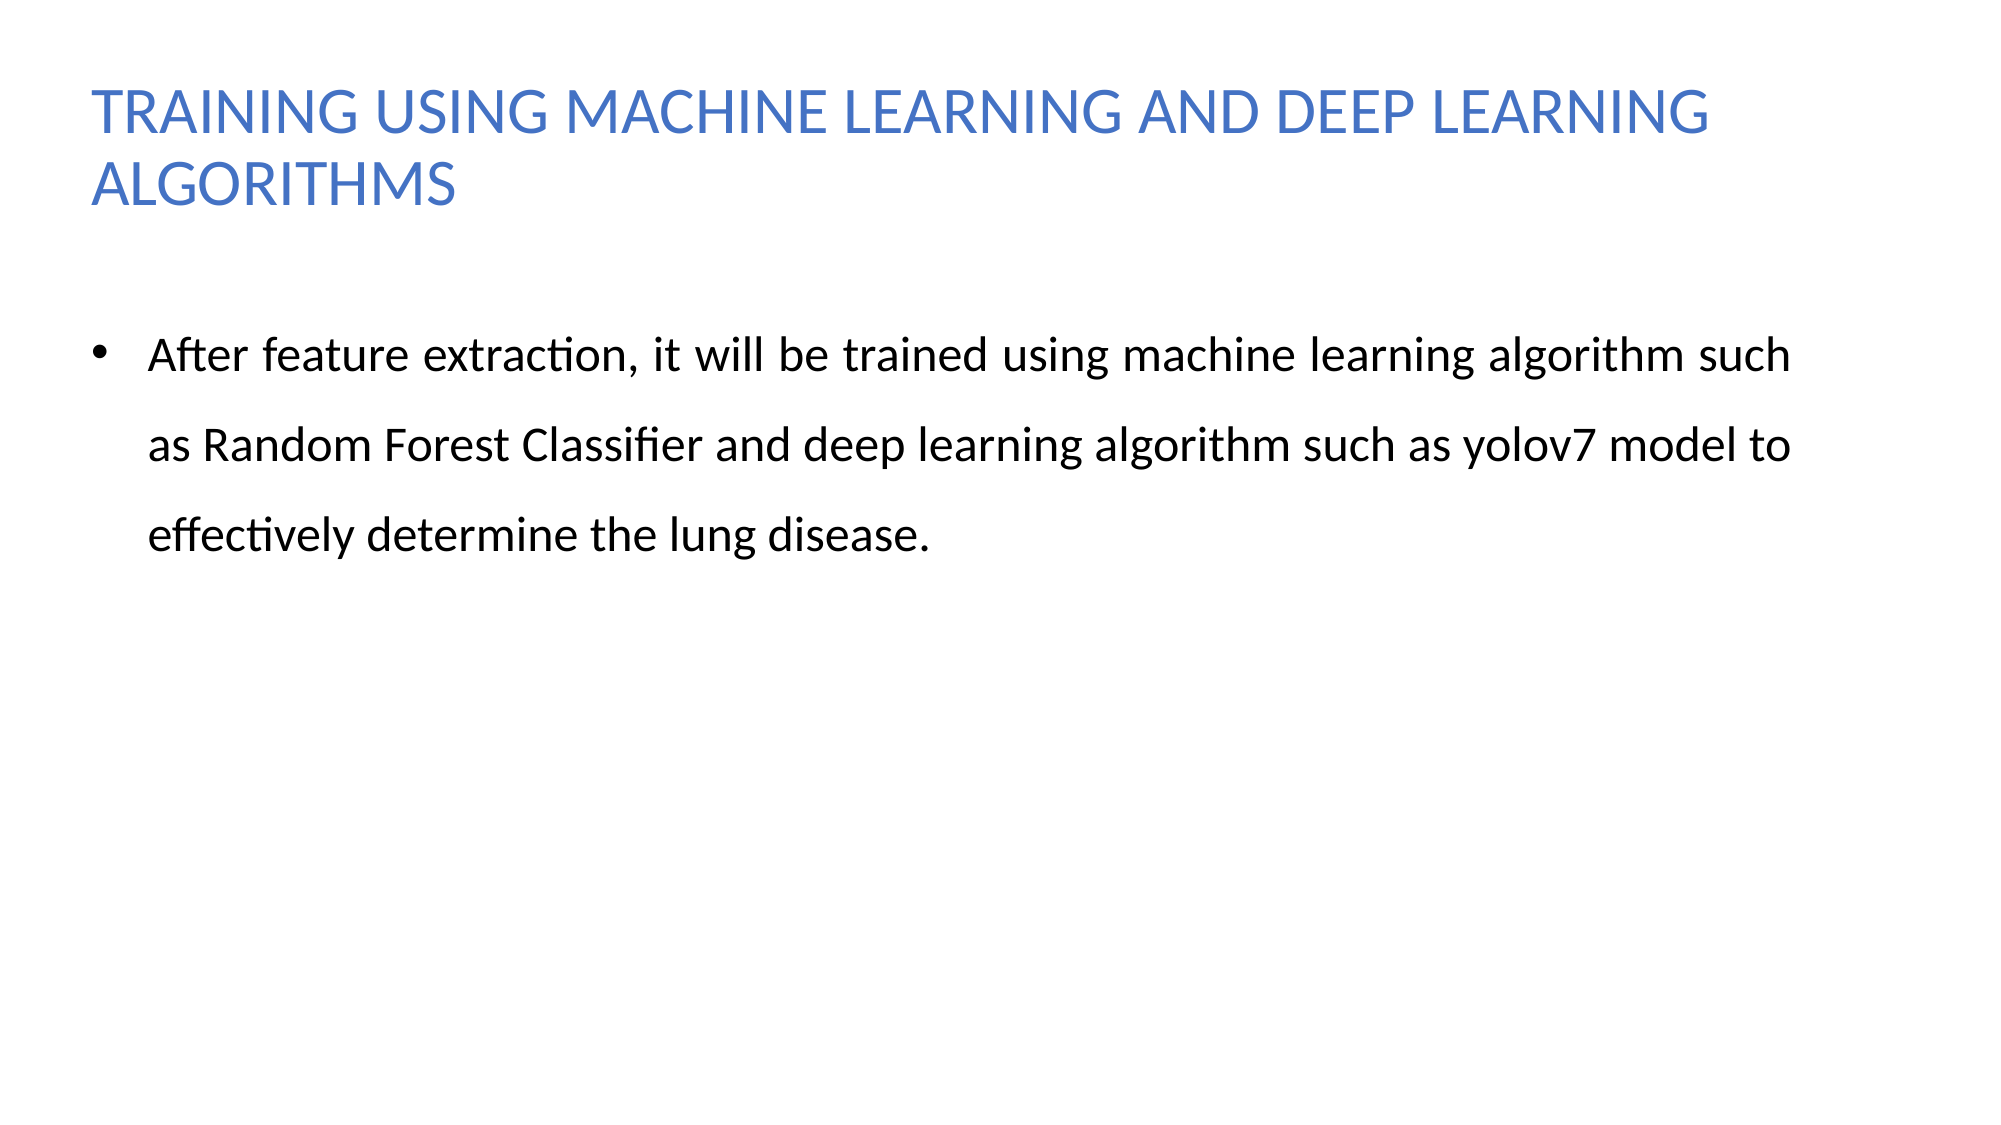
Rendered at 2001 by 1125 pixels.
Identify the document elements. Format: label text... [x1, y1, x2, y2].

text_box After feature extraction, it will be trained using machine learning algorithm such as Random Forest Classifier and deep learning algorithm such as yolov7 model to effectively determine the lung disease. [76, 284, 1808, 569]
text_box TRAINING USING MACHINE LEARNING AND DEEP LEARNING ALGORITHMS [76, 68, 1935, 216]
